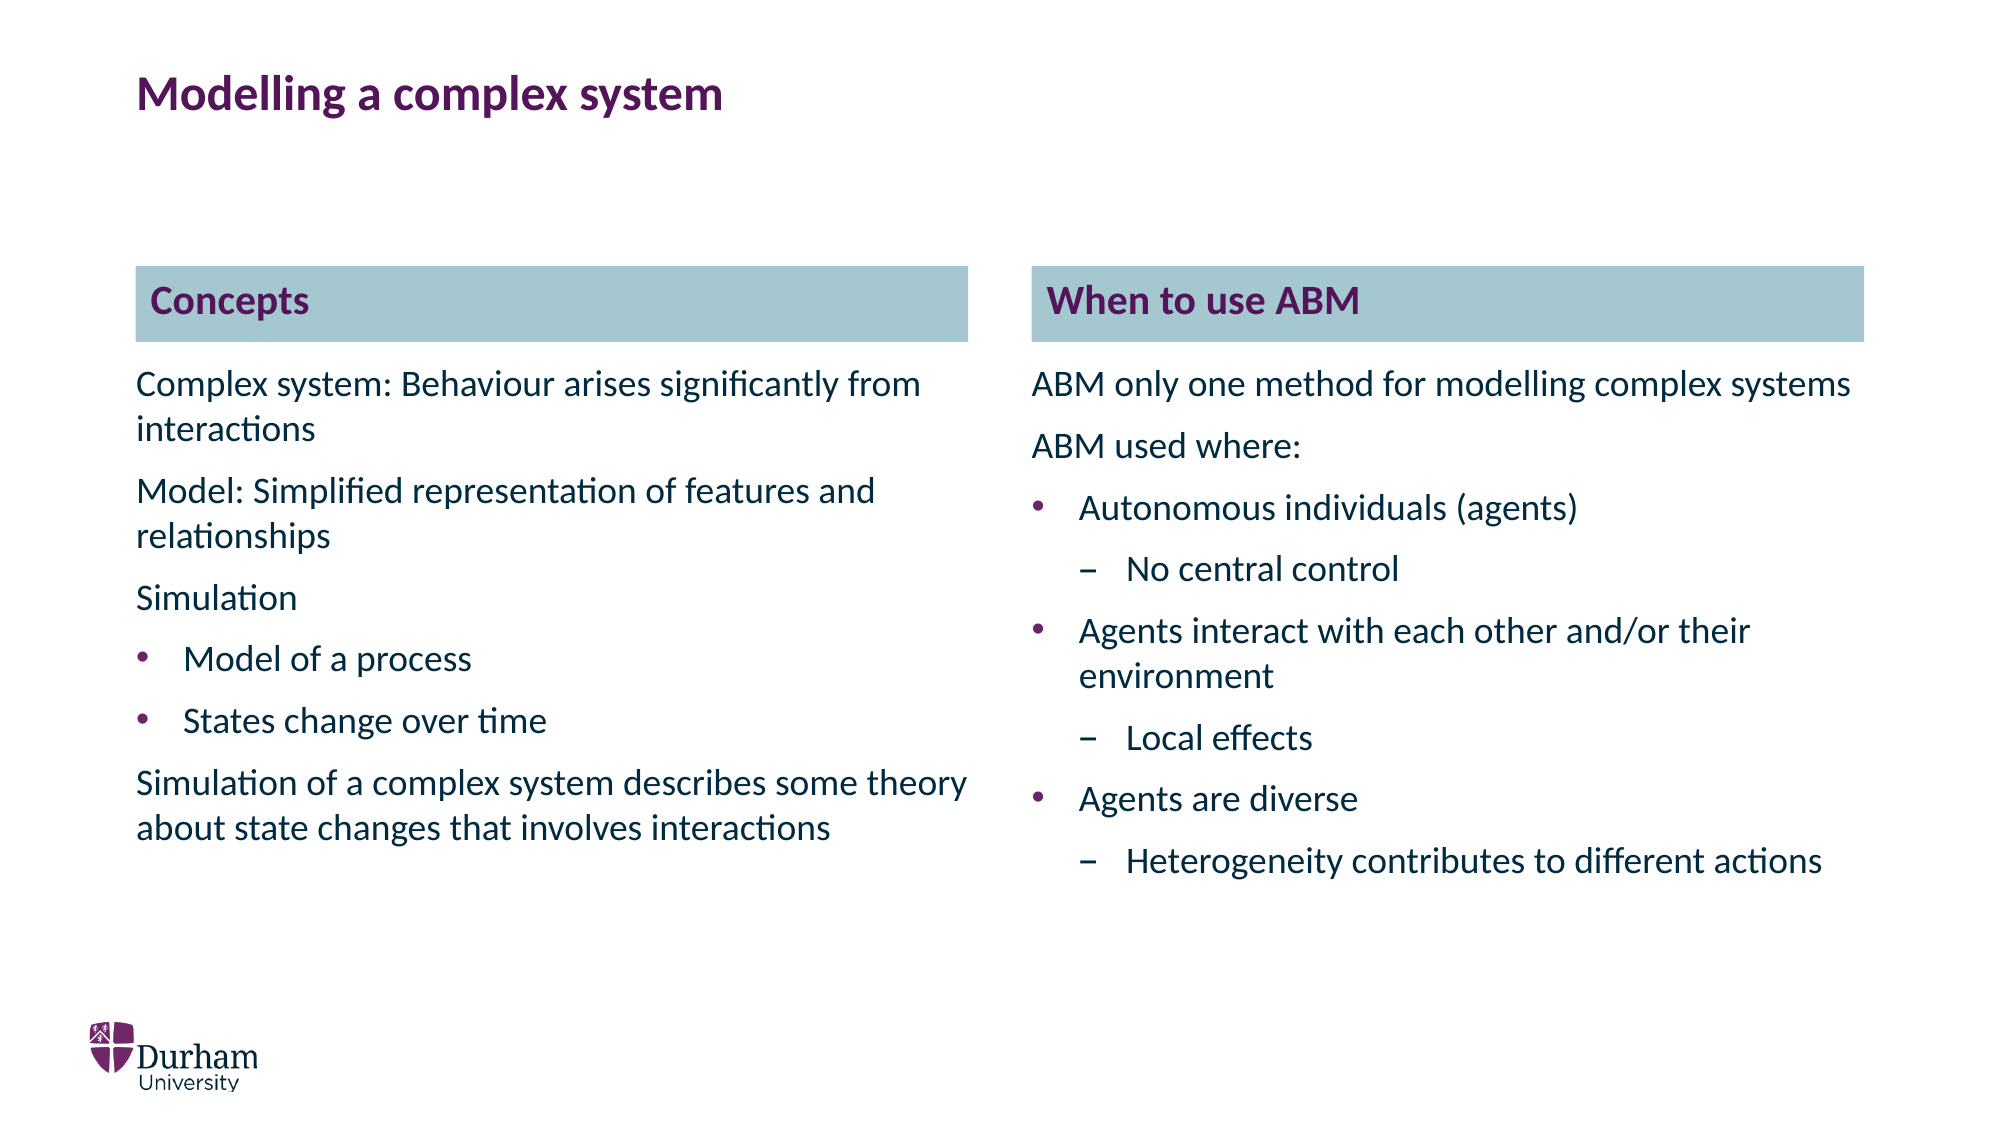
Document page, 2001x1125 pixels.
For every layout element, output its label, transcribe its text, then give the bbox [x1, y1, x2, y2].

list Concepts [135, 265, 969, 342]
list When to use ABM [1031, 265, 1865, 342]
list ABM only one method for modelling complex systems ABM used where: Autonomous individuals (agents) No central control Agents interact with each other and/or their environment Local effects Agents are diverse Heterogeneity contributes to different actions [1031, 359, 1865, 906]
list Complex system: Behaviour arises significantly from interactions Model: Simplified representation of features and relationships Simulation Model of a process States change over time Simulation of a complex system describes some theory about state changes that involves interactions [135, 359, 969, 906]
title Modelling a complex system [135, 60, 1865, 249]
